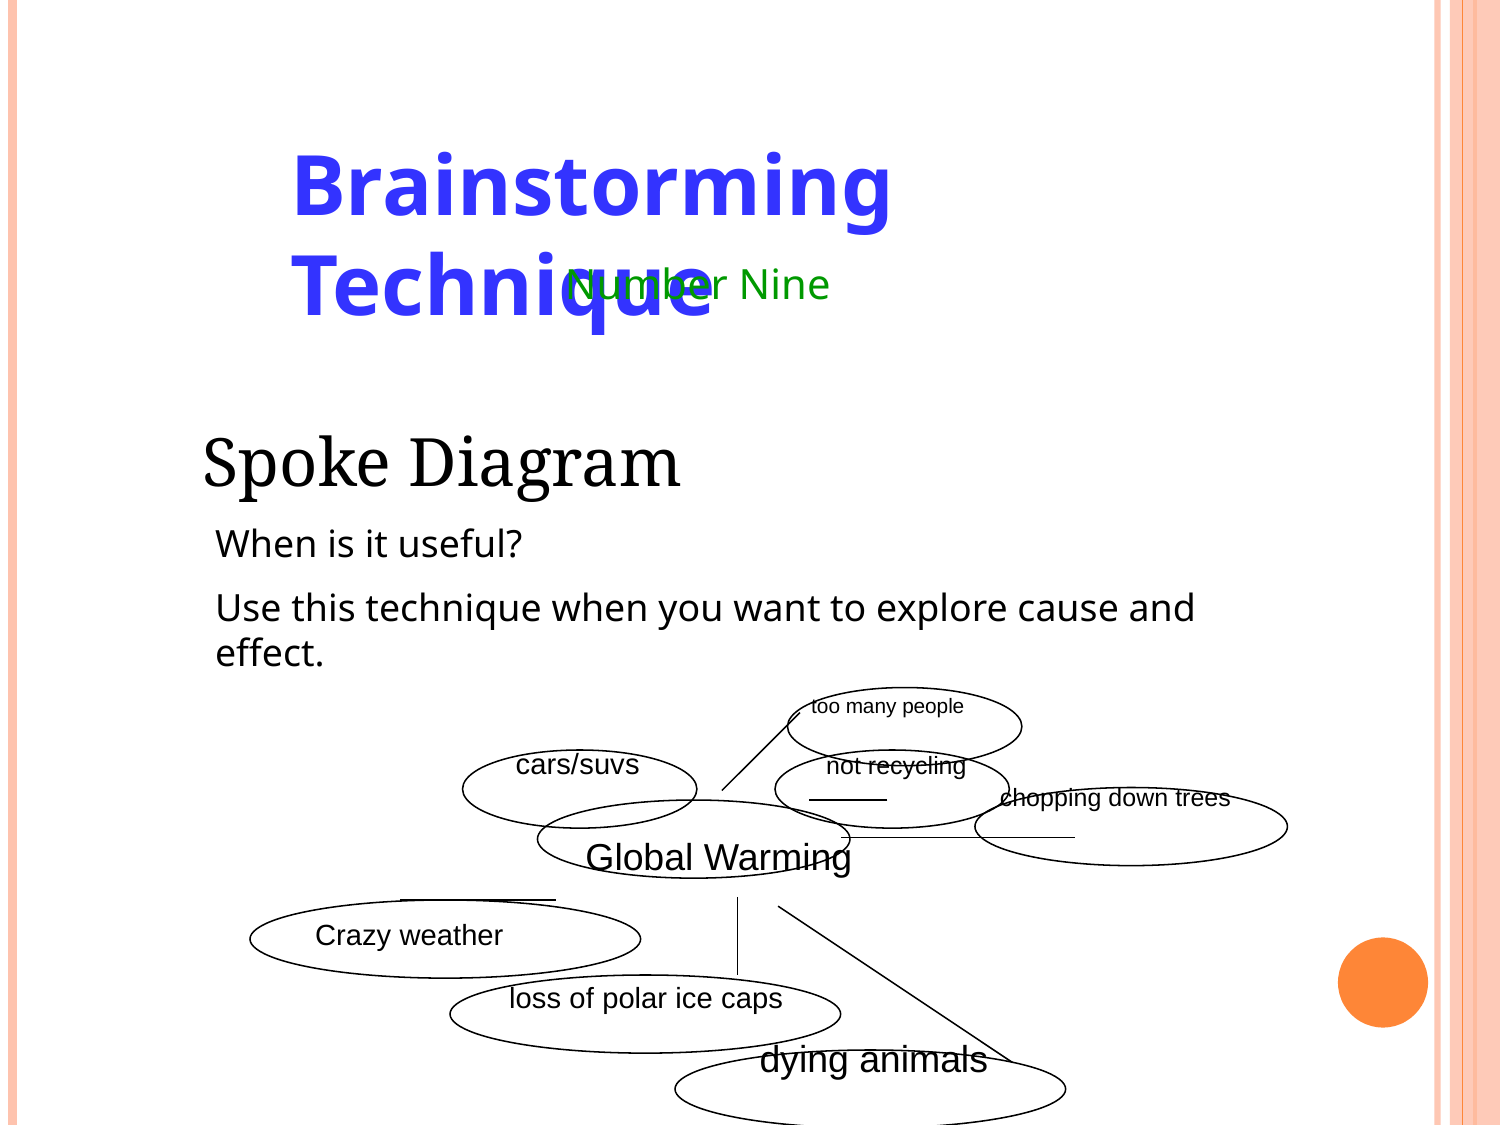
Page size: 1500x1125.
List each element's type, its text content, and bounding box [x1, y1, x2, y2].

text_box Number Nine [549, 249, 1075, 315]
text_box Spoke Diagram [187, 412, 825, 508]
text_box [249, 649, 1288, 1125]
text_box When is it useful? Use this technique when you want to explore cause and effect. [199, 512, 1250, 682]
text_box Brainstorming Technique [274, 124, 1238, 340]
